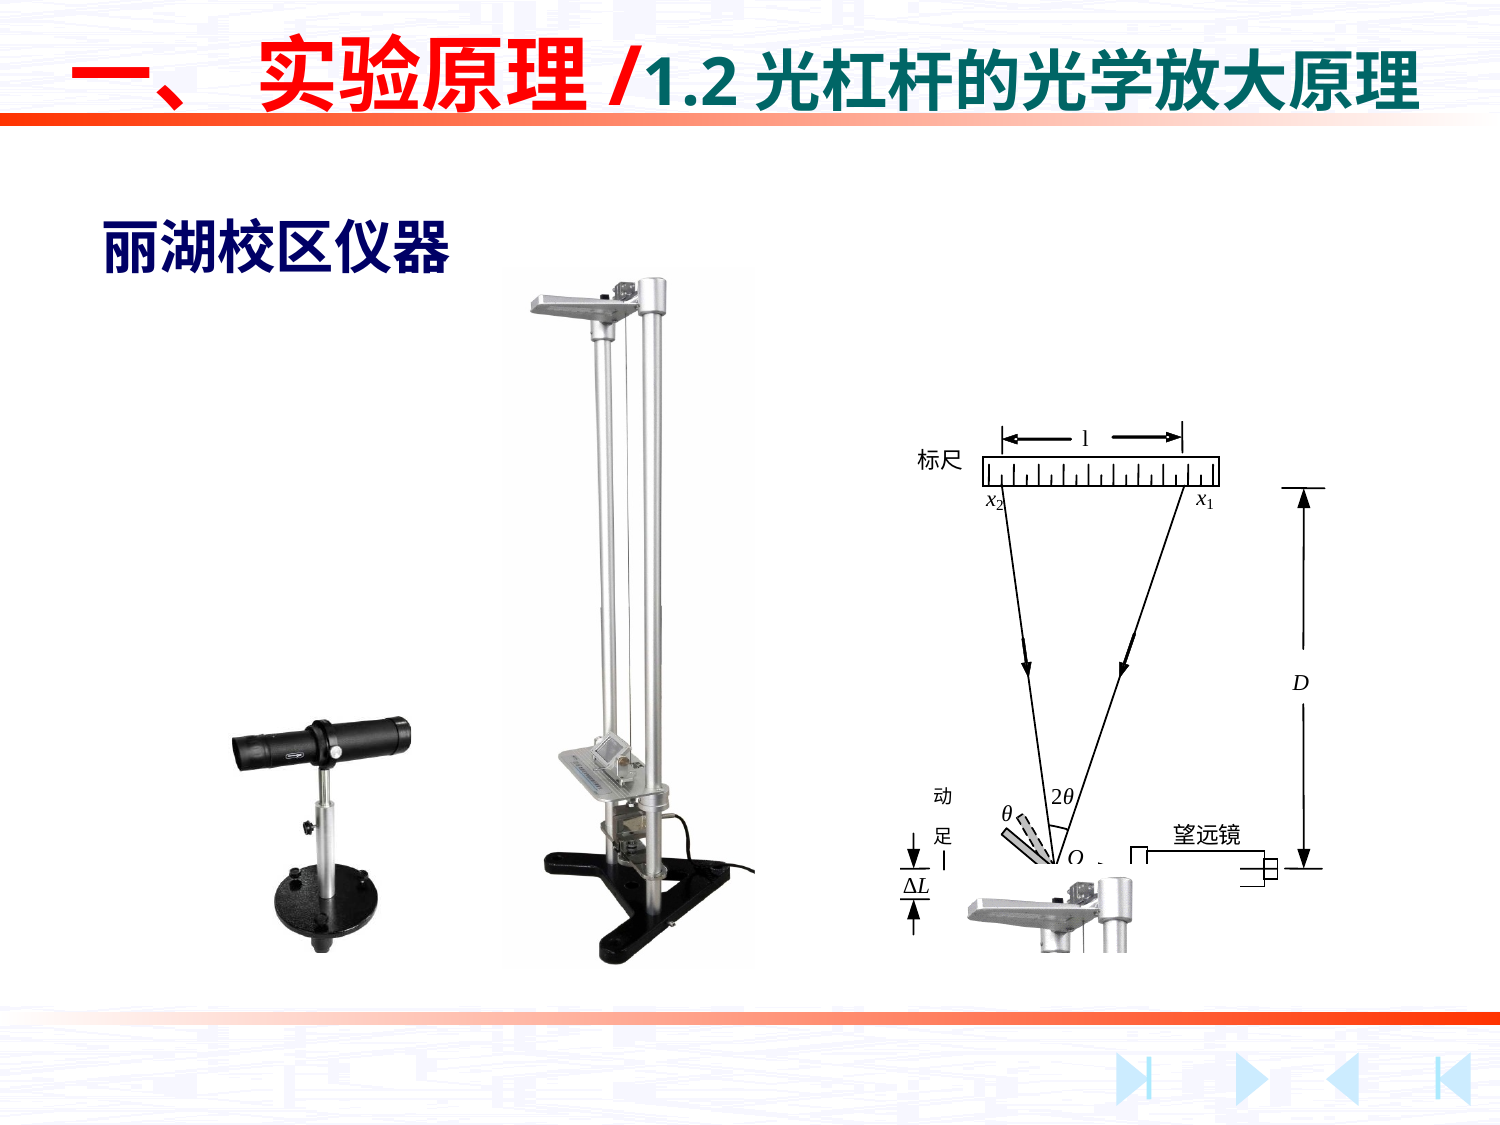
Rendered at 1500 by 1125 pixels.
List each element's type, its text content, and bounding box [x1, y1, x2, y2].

picture [502, 267, 755, 969]
text_box 丽湖校区仪器 [86, 203, 466, 288]
picture [0, 1025, 1500, 1125]
picture [0, 1006, 1500, 1013]
text_box [937, 1013, 943, 1025]
text_box 一、 实验原理/1.2光杠杆的光学放大原理 [55, 14, 1442, 130]
picture [0, 0, 1500, 114]
picture [222, 716, 412, 953]
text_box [899, 421, 1332, 953]
